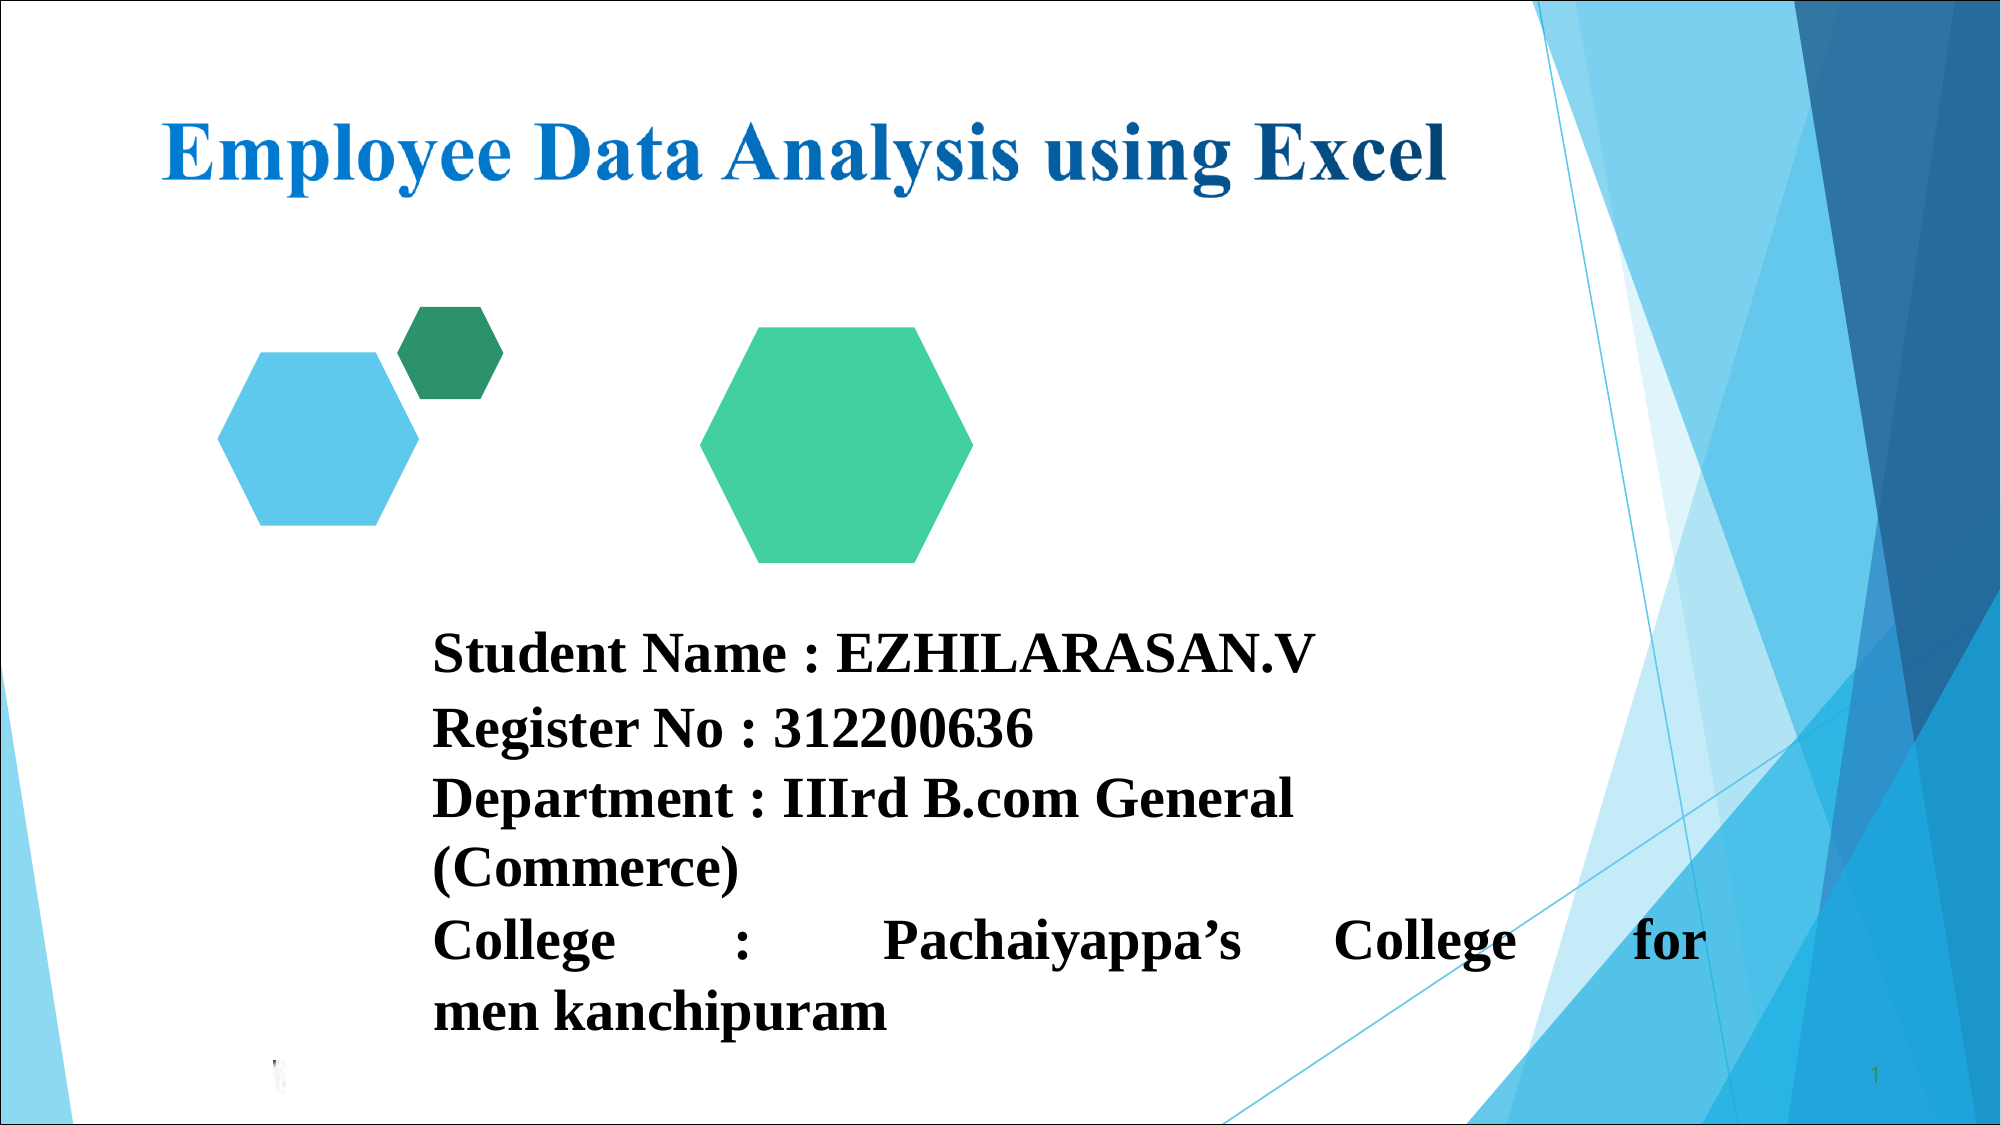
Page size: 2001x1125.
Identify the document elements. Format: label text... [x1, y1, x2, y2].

slide_number 1 [1862, 1059, 1890, 1125]
picture [272, 1060, 286, 1094]
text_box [217, 306, 504, 526]
text_box Student Name : EZHILARASAN.V Register No : 312200636 Department : IIIrd B.com General (Commerce) College : Pachaiyappa’s College for men kanchipuram [430, 609, 1797, 1043]
text_box [699, 327, 974, 564]
picture [161, 121, 1447, 198]
